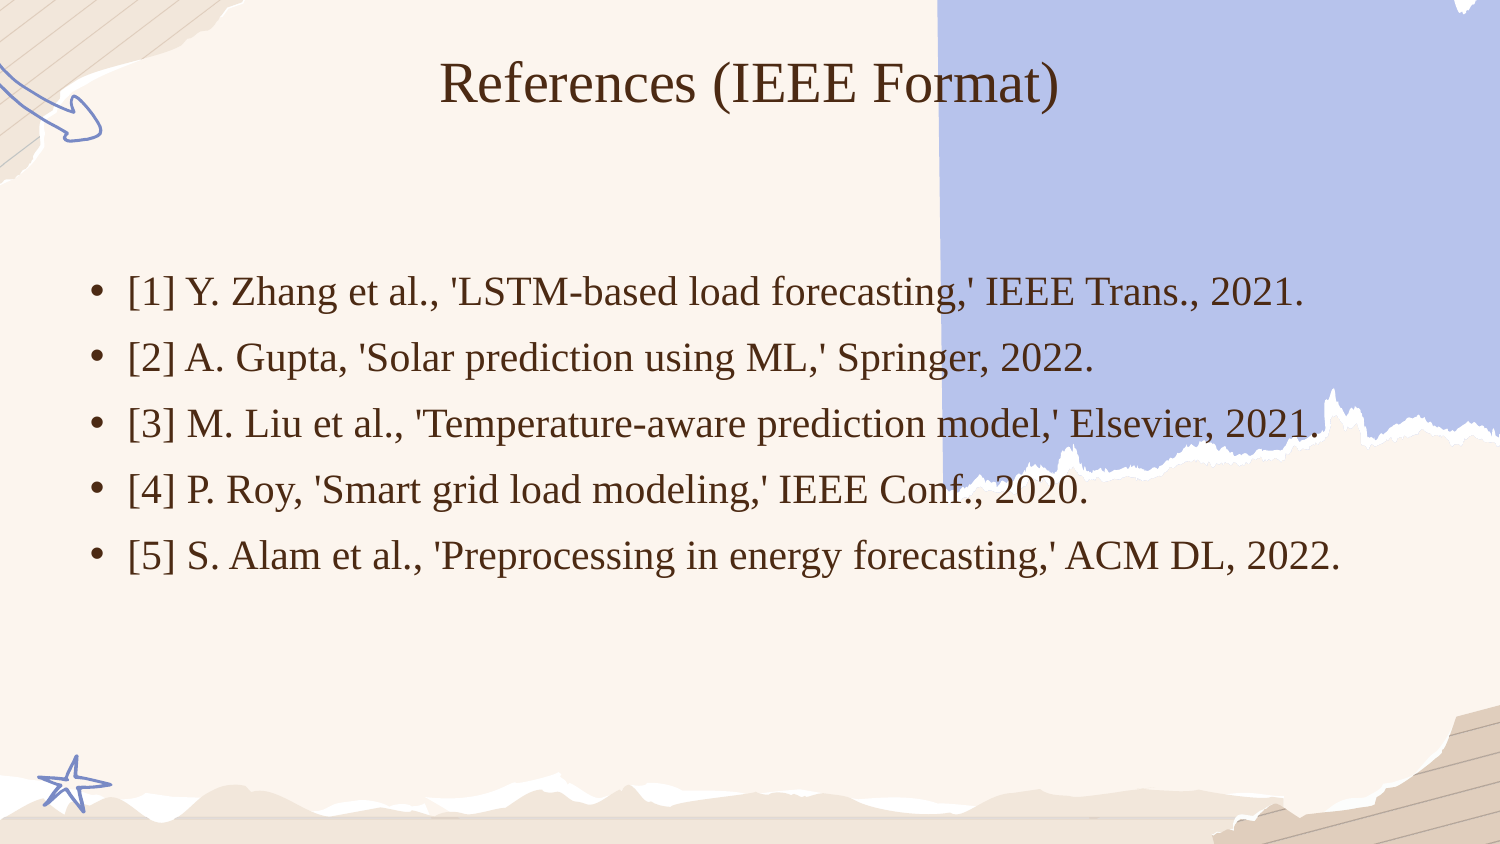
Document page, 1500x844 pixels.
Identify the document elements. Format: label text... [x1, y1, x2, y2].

text_box References (IEEE Format) [74, 45, 1425, 233]
text_box [1] Y. Zhang et al., 'LSTM-based load forecasting,' IEEE Trans., 2021. [2] A. Gupta, 'Solar prediction using ML,' Springer, 2022. [3] M. Liu et al., 'Temperature-aware prediction model,' Elsevier, 2021. [4] P. Roy, 'Smart grid load modeling,' IEEE Conf., 2020. [5] S. Alam et al., 'Preprocessing in energy forecasting,' ACM DL, 2022. [74, 262, 1425, 844]
